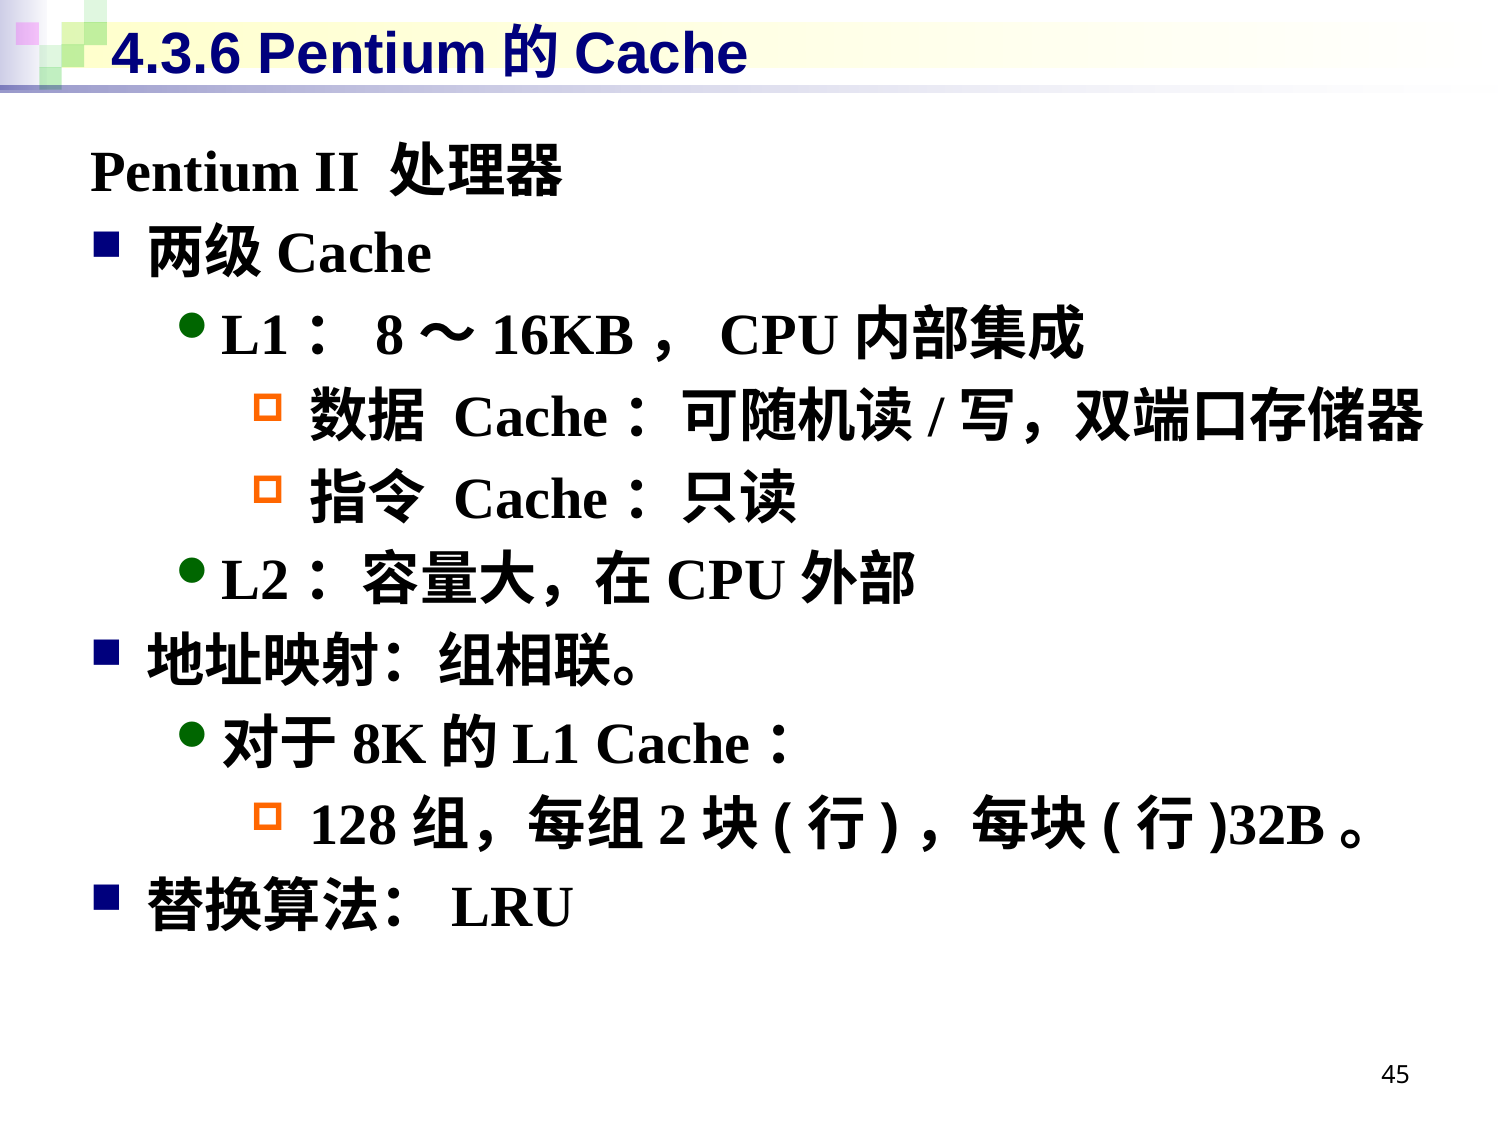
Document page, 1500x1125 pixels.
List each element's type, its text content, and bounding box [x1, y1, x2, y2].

list Pentium II 处理器 两级Cache L1：8～16KB，CPU内部集成 数据 Cache：可随机读/写，双端口存储器 指令 Cache：只读 L2：容量大，在CPU外部 地址映射：组相联。 对于8K的L1 Cache： 128组，每组2块(行)，每块(行)32B。 替换算法：LRU [74, 125, 1448, 1024]
slide_number 45 [1074, 1024, 1426, 1101]
title 4.3.6 Pentium的Cache [96, 6, 1448, 94]
